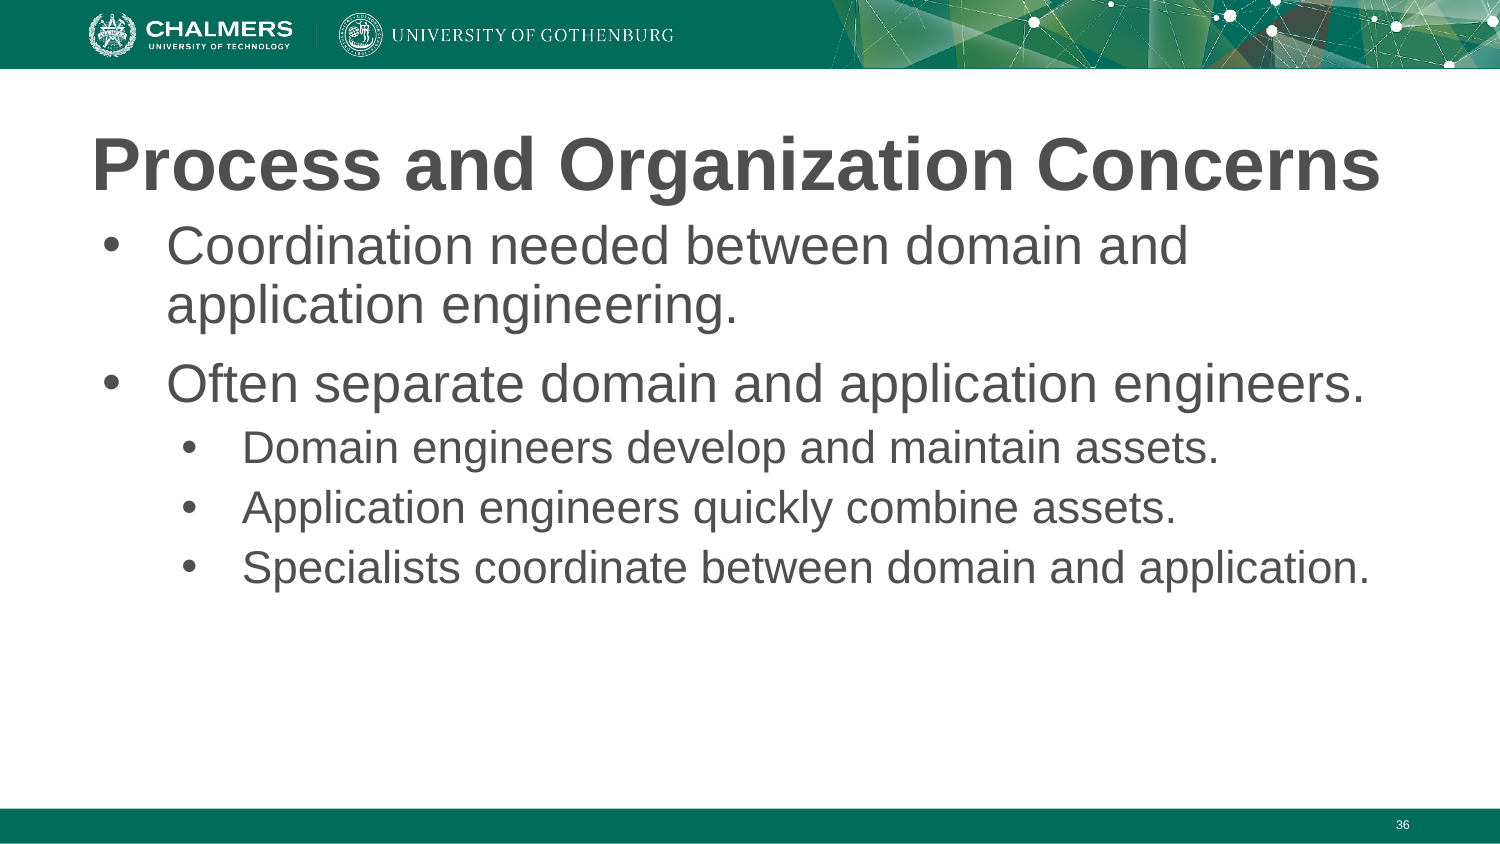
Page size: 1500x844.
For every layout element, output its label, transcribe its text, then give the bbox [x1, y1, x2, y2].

picture [759, 0, 1500, 68]
title Process and Organization Concerns [76, 100, 1425, 210]
slide_number ‹#› [1074, 809, 1425, 844]
picture [64, 0, 696, 85]
list Coordination needed between domain and application engineering. Often separate domain and application engineers. Domain engineers develop and maintain assets. Application engineers quickly combine assets. Specialists coordinate between domain and application. [76, 210, 1425, 782]
